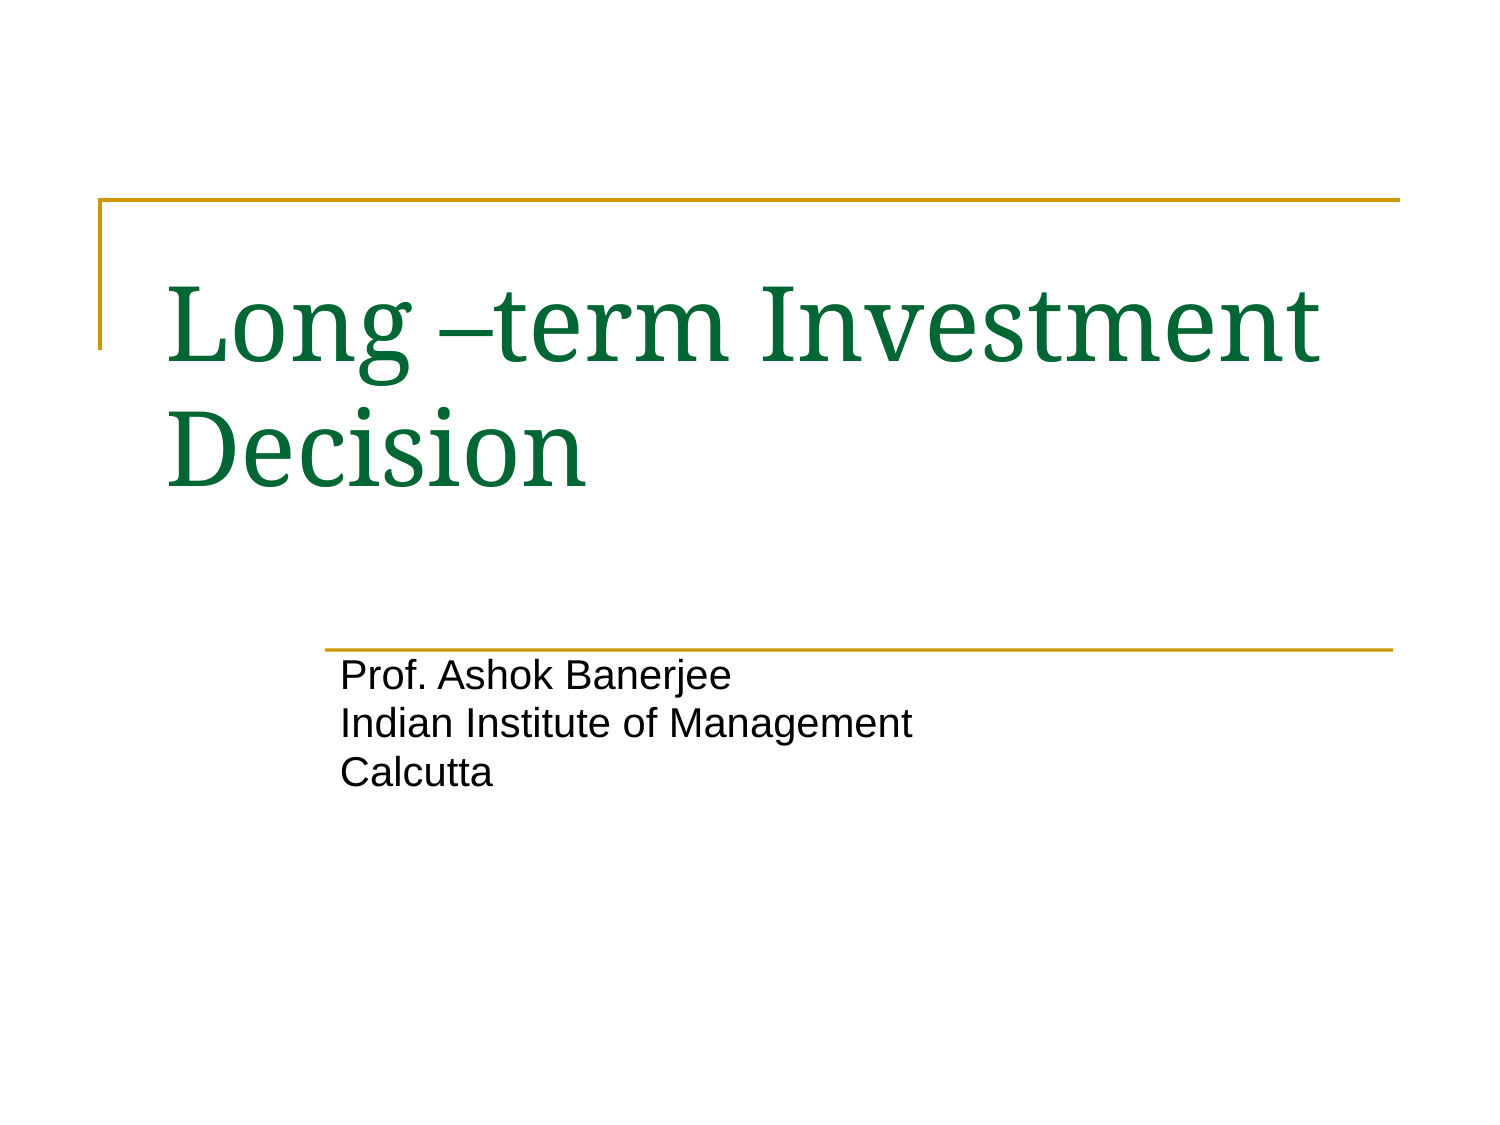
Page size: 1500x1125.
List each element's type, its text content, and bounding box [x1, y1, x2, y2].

subtitle Prof. Ashok Banerjee Indian Institute of Management Calcutta [324, 649, 1401, 938]
title Long –term Investment Decision [149, 249, 1401, 538]
